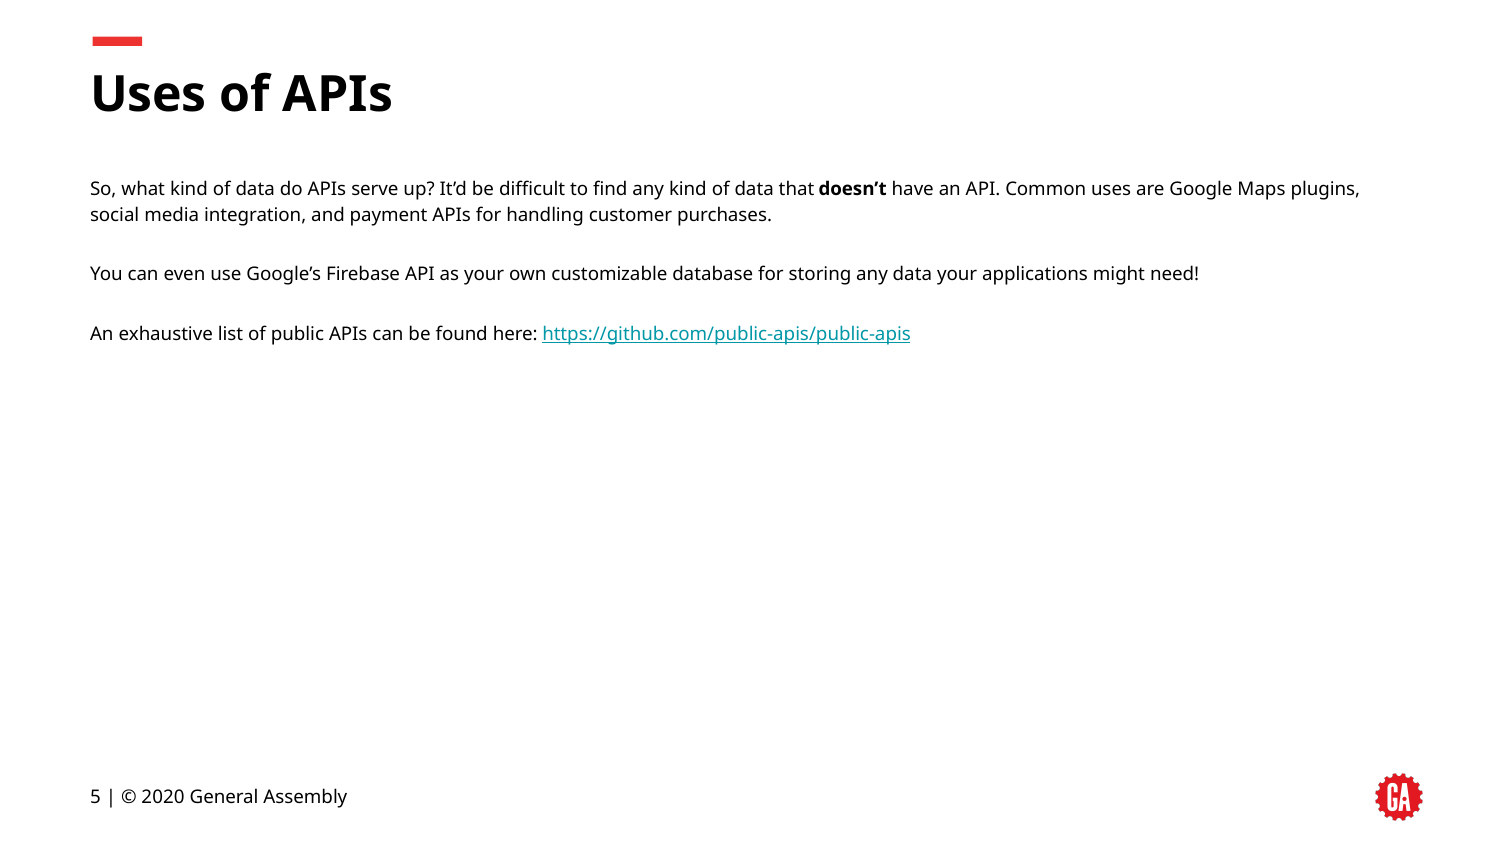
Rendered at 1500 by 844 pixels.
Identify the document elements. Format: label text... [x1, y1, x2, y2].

picture [1373, 771, 1425, 823]
list So, what kind of data do APIs serve up? It’d be difficult to find any kind of data that doesn’t have an API. Common uses are Google Maps plugins, social media integration, and payment APIs for handling customer purchases. You can even use Google’s Firebase API as your own customizable database for storing any data your applications might need! An exhaustive list of public APIs can be found here: https://github.com/public-apis/public-apis [75, 158, 1425, 650]
slide_number ‹#› | © 2020 General Assembly [75, 764, 465, 830]
title Uses of APIs [75, 46, 1473, 140]
